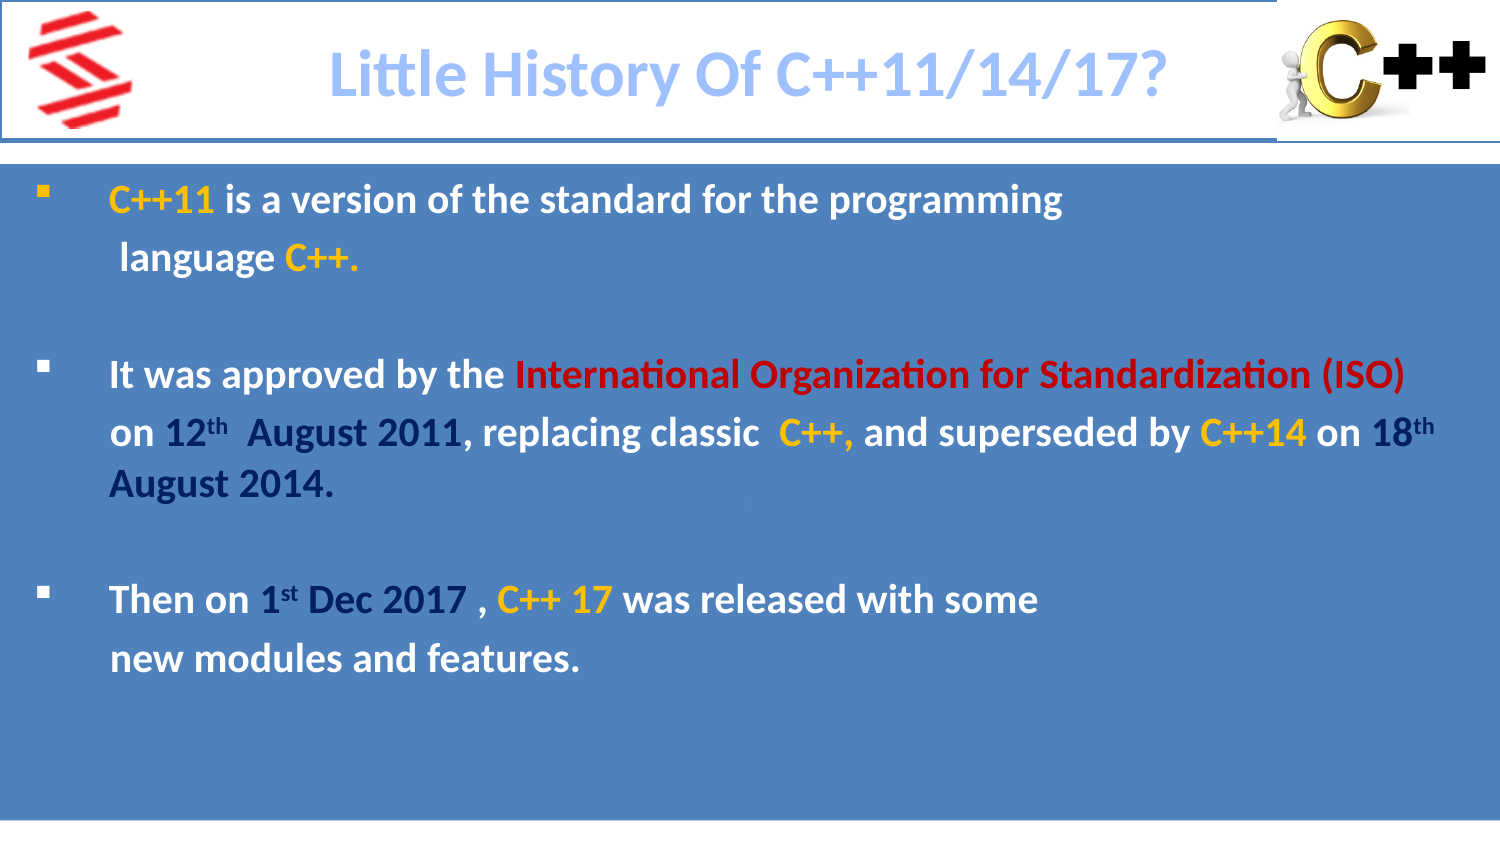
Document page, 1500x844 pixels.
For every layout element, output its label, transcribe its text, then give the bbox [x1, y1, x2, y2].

title Little History Of C++11/14/17? [0, 0, 1274, 143]
picture [23, 11, 141, 130]
list C++11 is a version of the standard for the programming language C++. It was approved by the International Organization for Standardization (ISO) on 12th August 2011, replacing classic C++, and superseded by C++14 on 18th August 2014. Then on 1st Dec 2017 , C++ 17 was released with some new modules and features. [0, 164, 1500, 844]
picture [1277, 0, 1500, 141]
